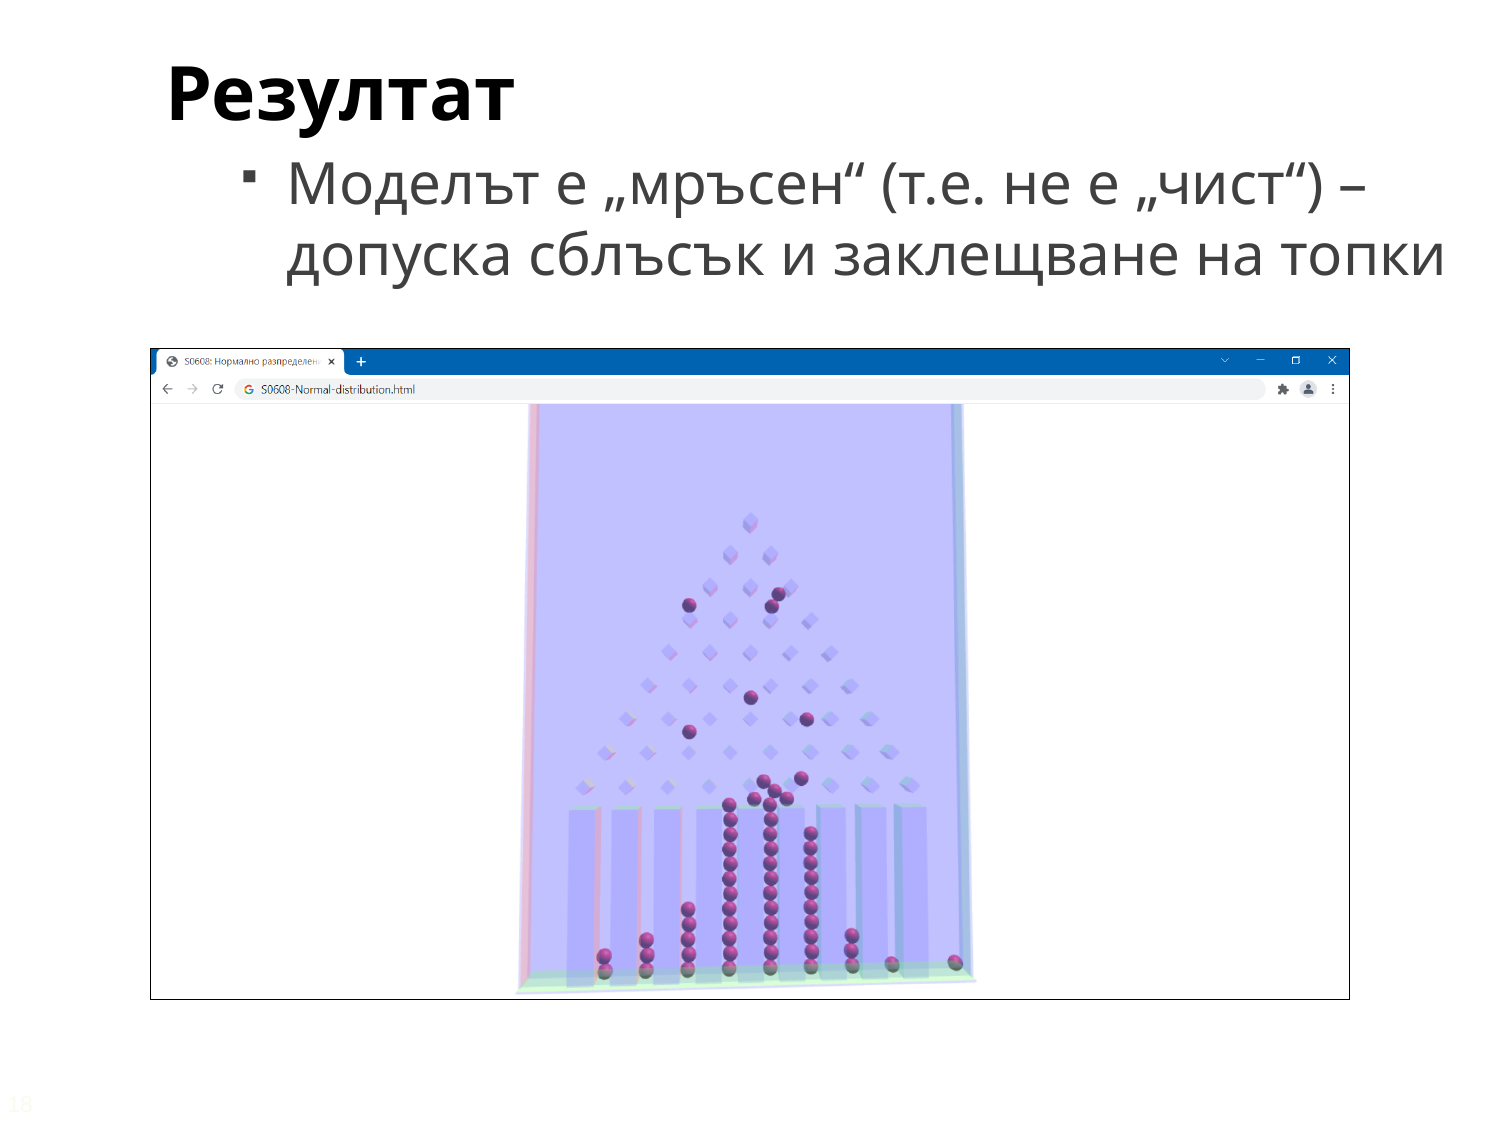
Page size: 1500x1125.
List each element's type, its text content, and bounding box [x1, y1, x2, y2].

picture [149, 348, 1351, 1001]
list Резултат Моделът е „мръсен“ (т.е. не е „чист“) – допуска сблъсък и заклещване на топки [150, 37, 1488, 1113]
